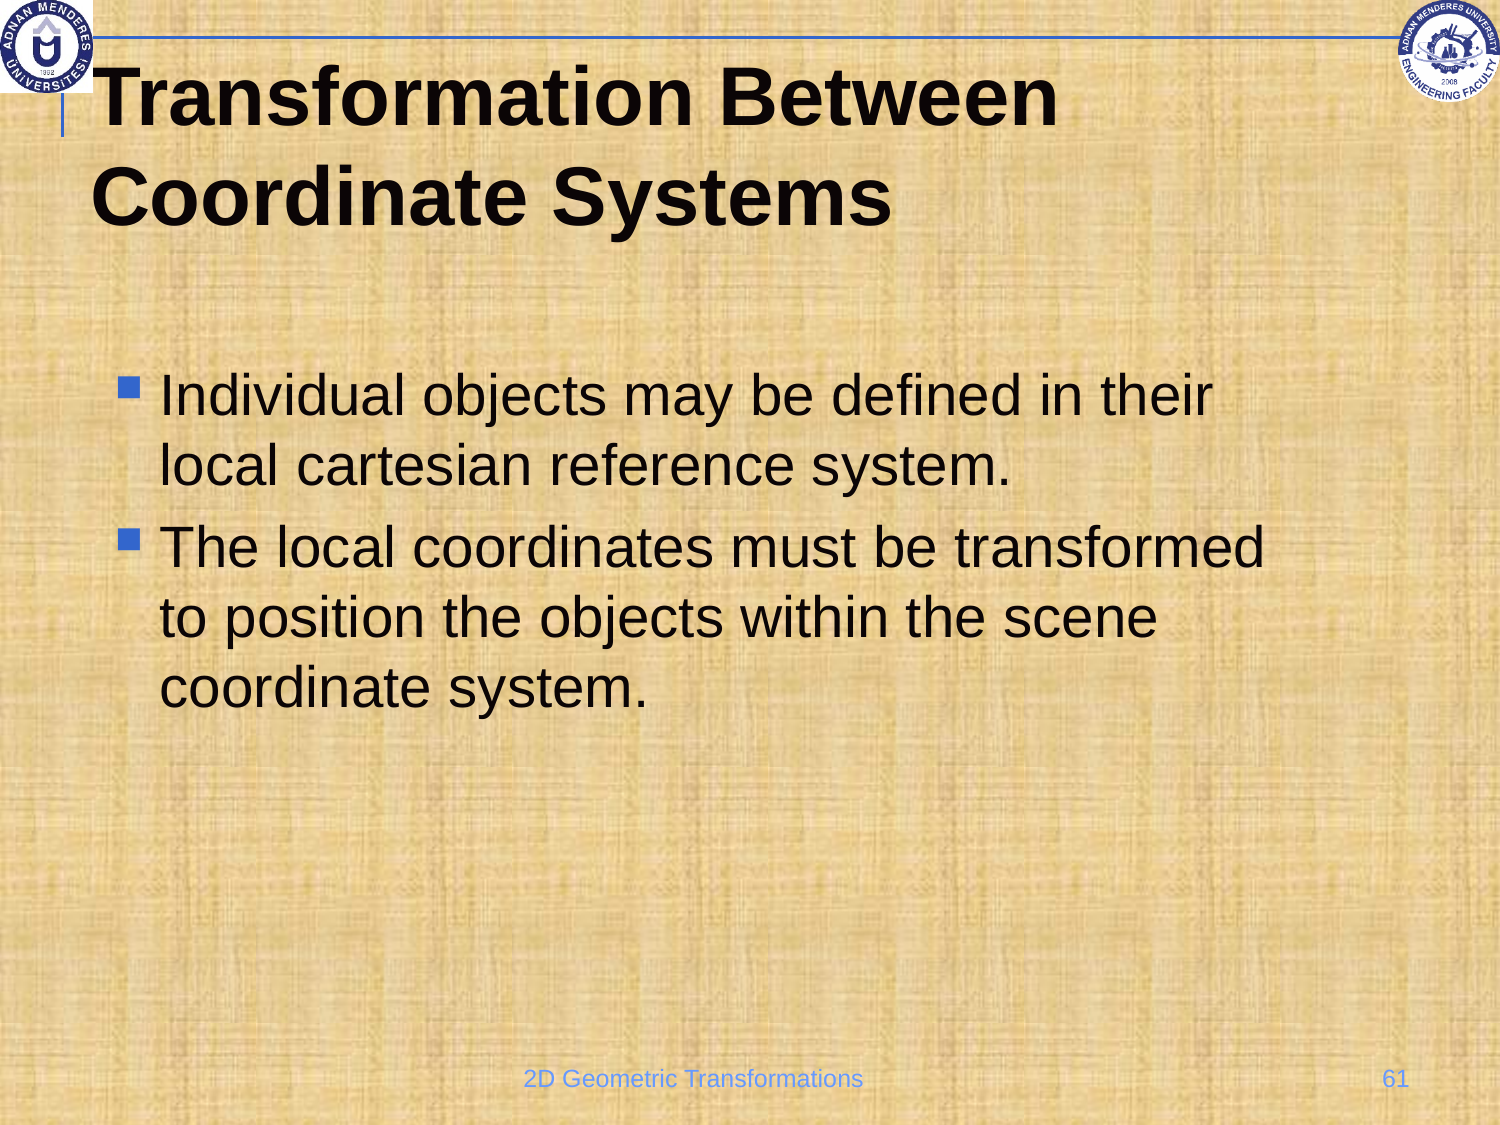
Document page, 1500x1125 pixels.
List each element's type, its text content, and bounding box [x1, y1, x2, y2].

title Transformation Between Coordinate Systems [75, 62, 1425, 250]
picture [0, 0, 1500, 1125]
list Individual objects may be defined in their local cartesian reference system. The local coordinates must be transformed to position the objects within the scene coordinate system. [99, 350, 1330, 868]
slide_number 61 [1074, 1025, 1425, 1100]
footer 2D Geometric Transformations [508, 1025, 975, 1100]
